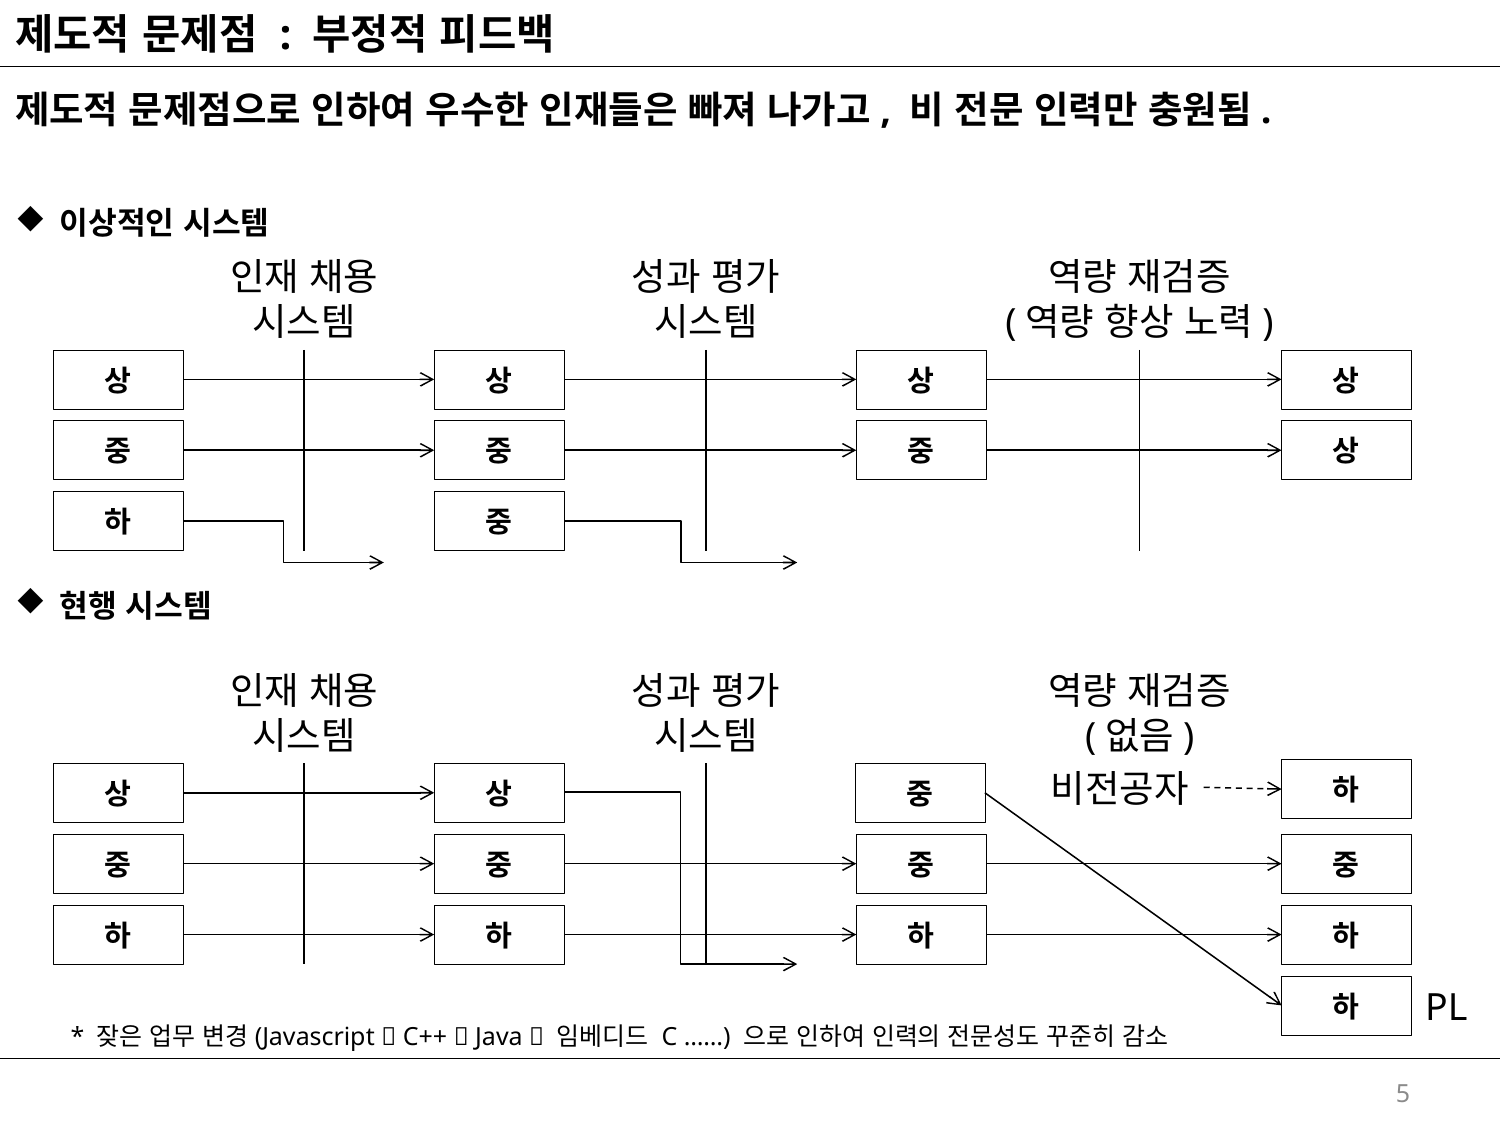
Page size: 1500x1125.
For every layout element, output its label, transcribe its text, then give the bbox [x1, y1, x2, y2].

text_box 인재 채용 시스템 [215, 659, 394, 765]
text_box 중 [853, 761, 987, 824]
text_box 하 [51, 489, 185, 553]
text_box 성과 평가 시스템 [616, 245, 795, 351]
text_box 성과 평가 시스템 [616, 659, 795, 765]
text_box 인재 채용 시스템 [215, 245, 394, 351]
text_box 하 [1279, 974, 1413, 1037]
text_box 중 [432, 489, 566, 553]
text_box 하 [854, 903, 979, 966]
text_box 하 [1286, 903, 1413, 966]
text_box 상 [51, 761, 185, 824]
text_box 중 [854, 832, 979, 895]
slide_number 5 [1074, 1070, 1425, 1118]
text_box 중 [51, 832, 185, 895]
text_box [563, 791, 798, 965]
text_box 상 [854, 348, 988, 411]
text_box 중 [51, 419, 185, 482]
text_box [182, 520, 384, 563]
text_box 중 [1286, 832, 1413, 895]
text_box 중 [432, 419, 566, 482]
text_box * 잦은 업무 변경(Javascript  C++  Java  임베디드 C ……) 으로 인하여 인력의 전문성도 꾸준히 감소 [55, 1013, 1185, 1058]
text_box 중 [854, 419, 988, 482]
text_box 상 [1279, 419, 1413, 482]
list 이상적인 시스템 현행 시스템 [0, 196, 1500, 1059]
text_box 상 [51, 348, 185, 411]
text_box 중 [432, 832, 558, 895]
text_box 하 [51, 903, 185, 966]
text_box PL [1410, 975, 1483, 1036]
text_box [563, 520, 798, 563]
text_box 상 [1279, 348, 1413, 411]
text_box 역량 재검증 (역량 향상 노력) [990, 245, 1289, 351]
list 제도적 문제점으로 인하여 우수한 인재들은 빠져 나가고, 비 전문 인력만 충원됨. [0, 78, 1500, 185]
text_box 하 [1279, 757, 1413, 821]
text_box 비전공자 [1035, 757, 1204, 791]
text_box 역량 재검증 (없음) [1033, 659, 1246, 765]
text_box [984, 792, 1282, 1006]
text_box 상 [432, 348, 566, 411]
text_box 상 [432, 761, 566, 824]
title 제도적 문제점 : 부정적 피드백 [0, 0, 1500, 67]
text_box 하 [432, 903, 558, 966]
